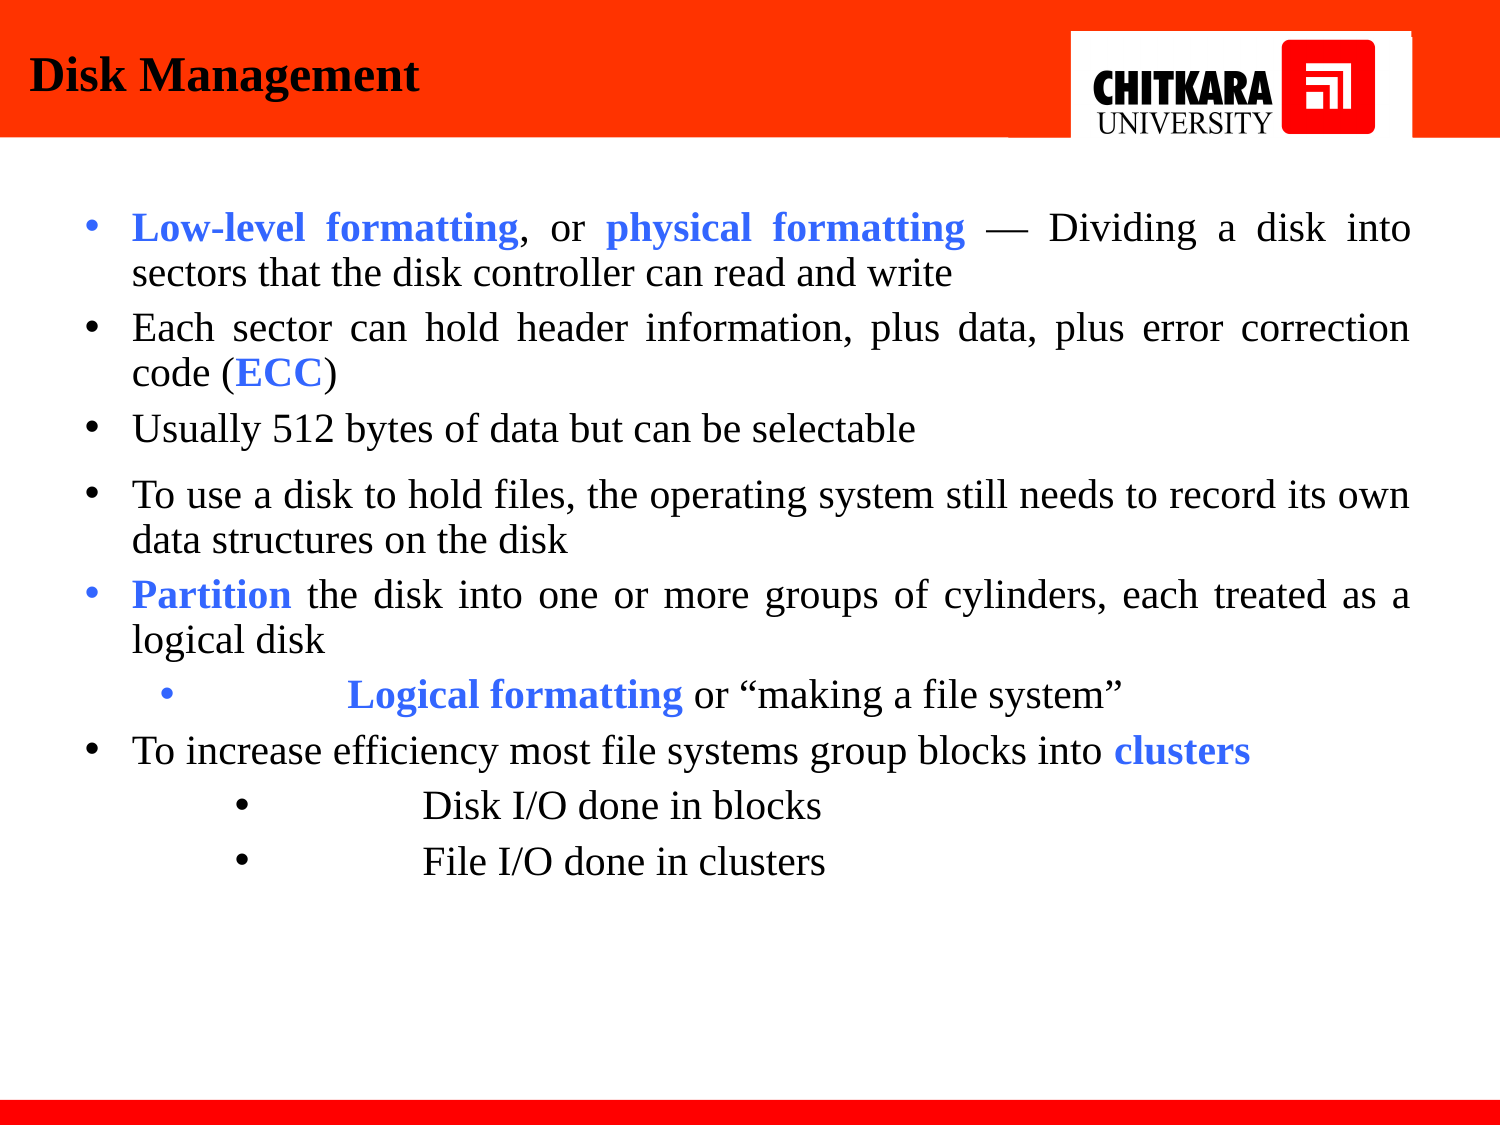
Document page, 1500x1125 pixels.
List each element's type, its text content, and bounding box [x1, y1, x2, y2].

subtitle Low-level formatting, or physical formatting — Dividing a disk into sectors that the disk controller can read and write Each sector can hold header information, plus data, plus error correction code (ECC) Usually 512 bytes of data but can be selectable To use a disk to hold files, the operating system still needs to record its own data structures on the disk Partition the disk into one or more groups of cylinders, each treated as a logical disk Logical formatting or “making a file system” To increase efficiency most file systems group blocks into clusters Disk I/O done in blocks File I/O done in clusters [85, 487, 1412, 668]
picture [1074, 37, 1390, 138]
title Disk Management [29, 0, 930, 150]
